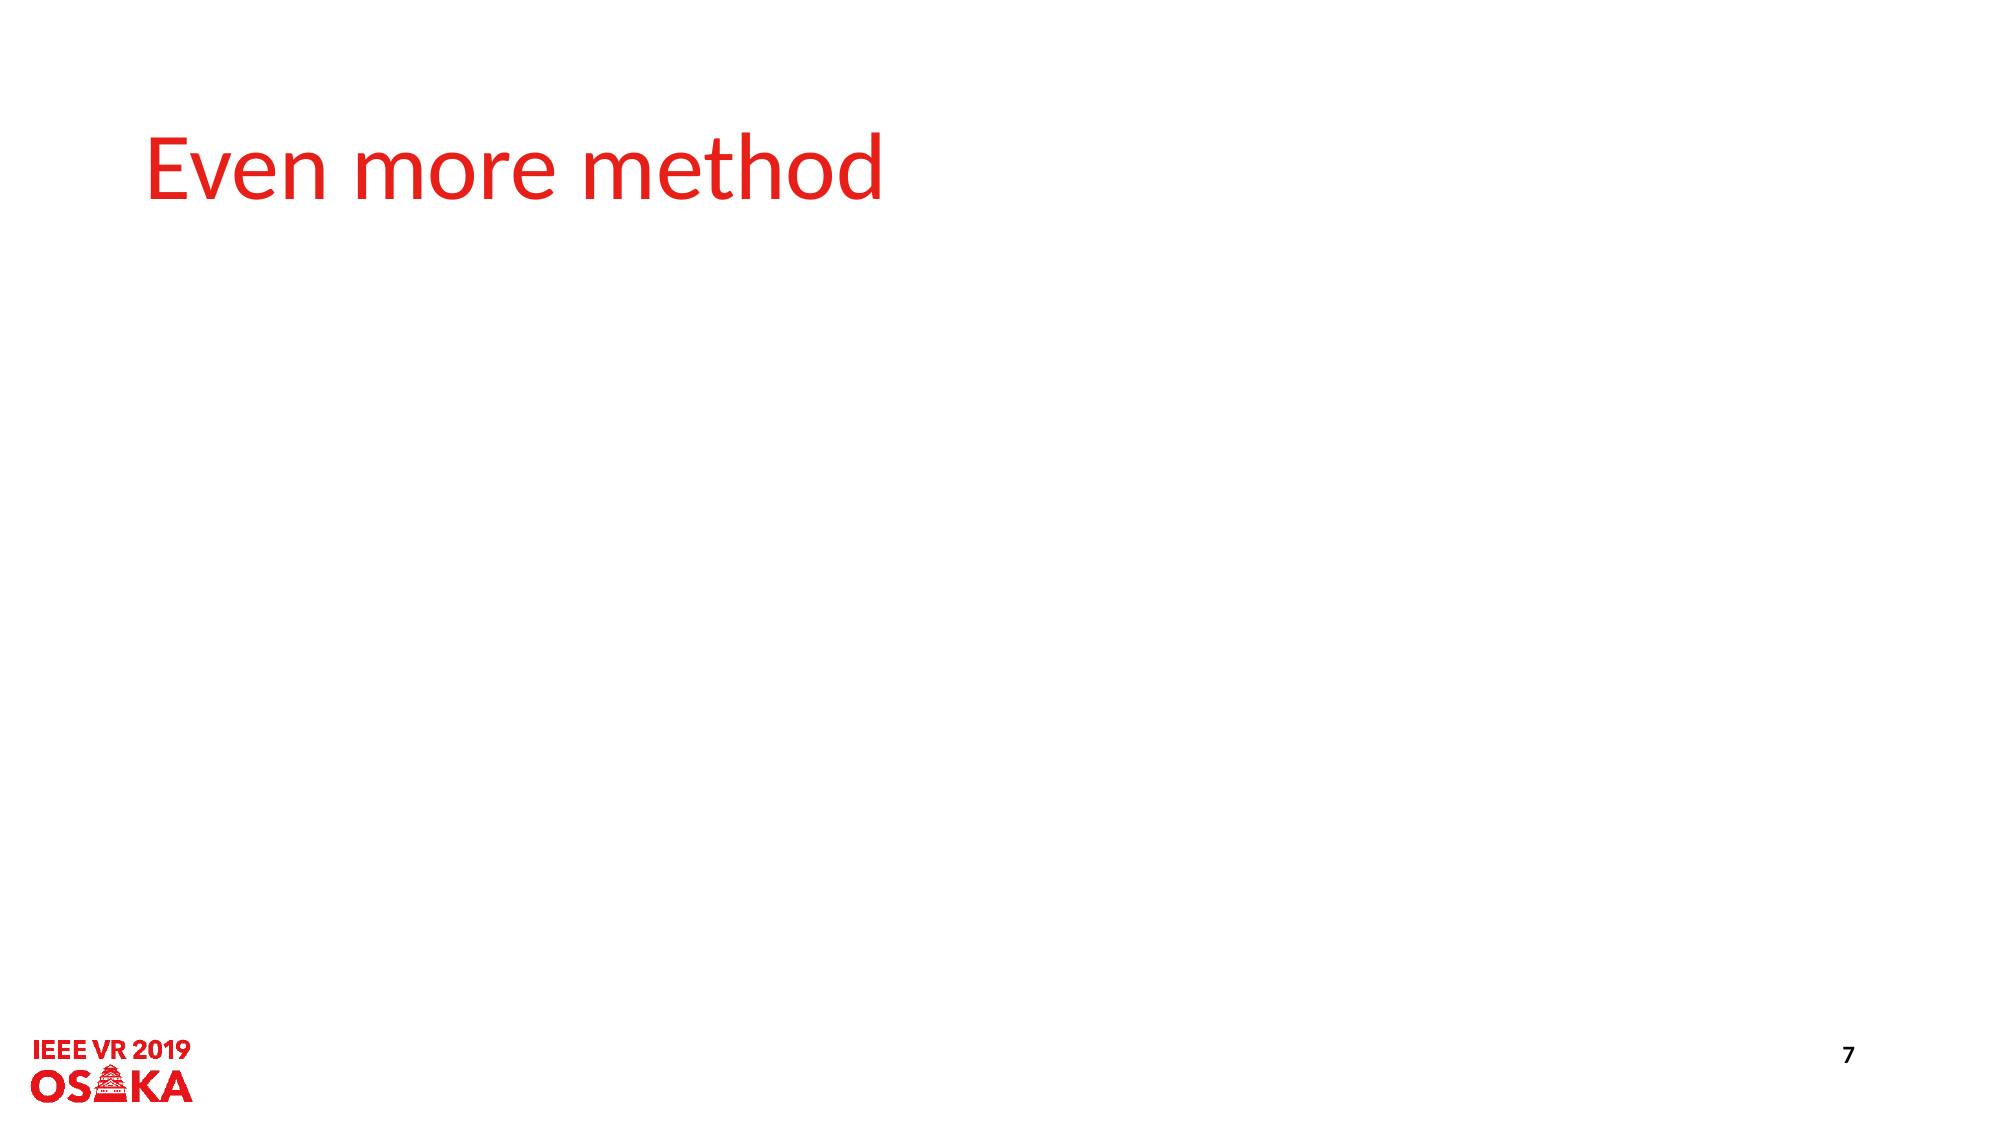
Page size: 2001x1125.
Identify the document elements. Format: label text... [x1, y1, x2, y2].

slide_number 7 [1395, 1022, 1863, 1085]
picture [26, 1035, 197, 1107]
title Even more method [136, 59, 1863, 278]
